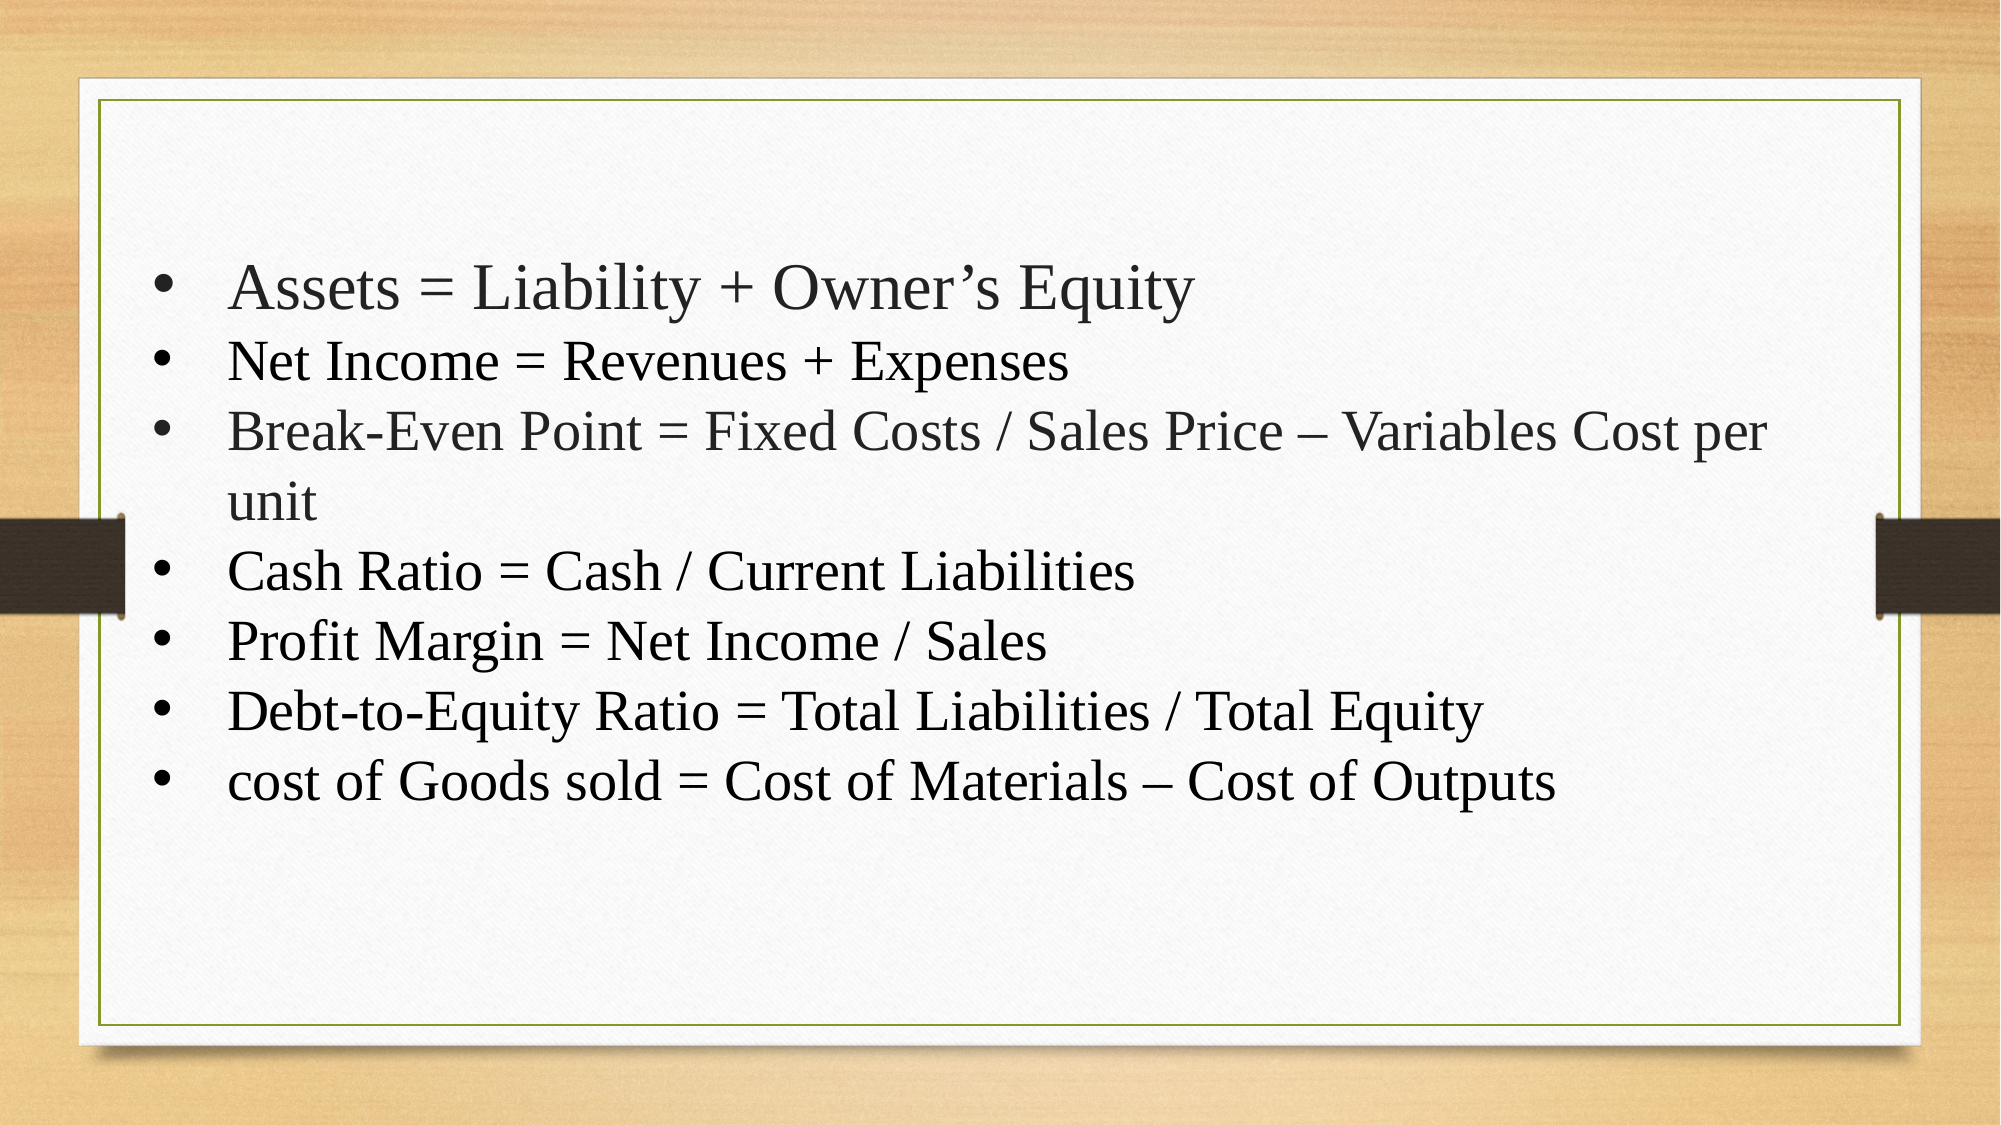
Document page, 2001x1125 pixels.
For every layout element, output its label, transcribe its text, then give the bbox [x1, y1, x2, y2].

picture [0, 0, 2001, 1125]
text_box Assets = Liability + Owner’s Equity Net Income = Revenues + Expenses Break-Even Point = Fixed Costs / Sales Price – Variables Cost per unit Cash Ratio = Cash / Current Liabilities Profit Margin = Net Income / Sales Debt-to-Equity Ratio = Total Liabilities / Total Equity cost of Goods sold = Cost of Materials – Cost of Outputs [137, 135, 1874, 1050]
